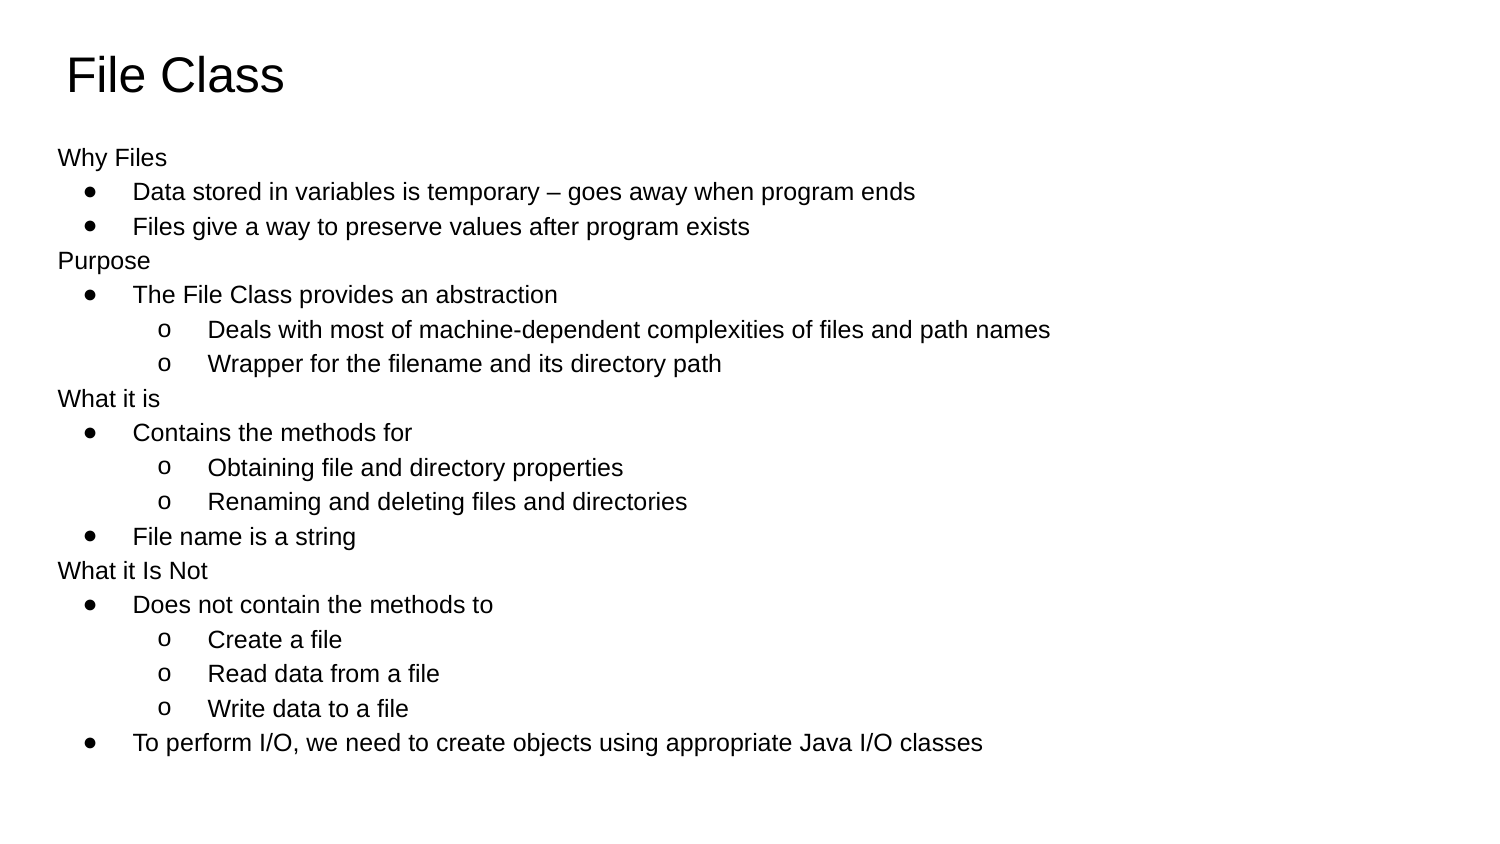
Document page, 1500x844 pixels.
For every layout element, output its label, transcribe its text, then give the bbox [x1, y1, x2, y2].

list Why Files Data stored in variables is temporary – goes away when program ends Files give a way to preserve values after program exists Purpose The File Class provides an abstraction Deals with most of machine-dependent complexities of files and path names Wrapper for the filename and its directory path What it is Contains the methods for Obtaining file and directory properties Renaming and deleting files and directories File name is a string What it Is Not Does not contain the methods to Create a file Read data from a file Write data to a file To perform I/O, we need to create objects using appropriate Java I/O classes [42, 121, 1441, 810]
title File Class [51, 27, 1449, 122]
